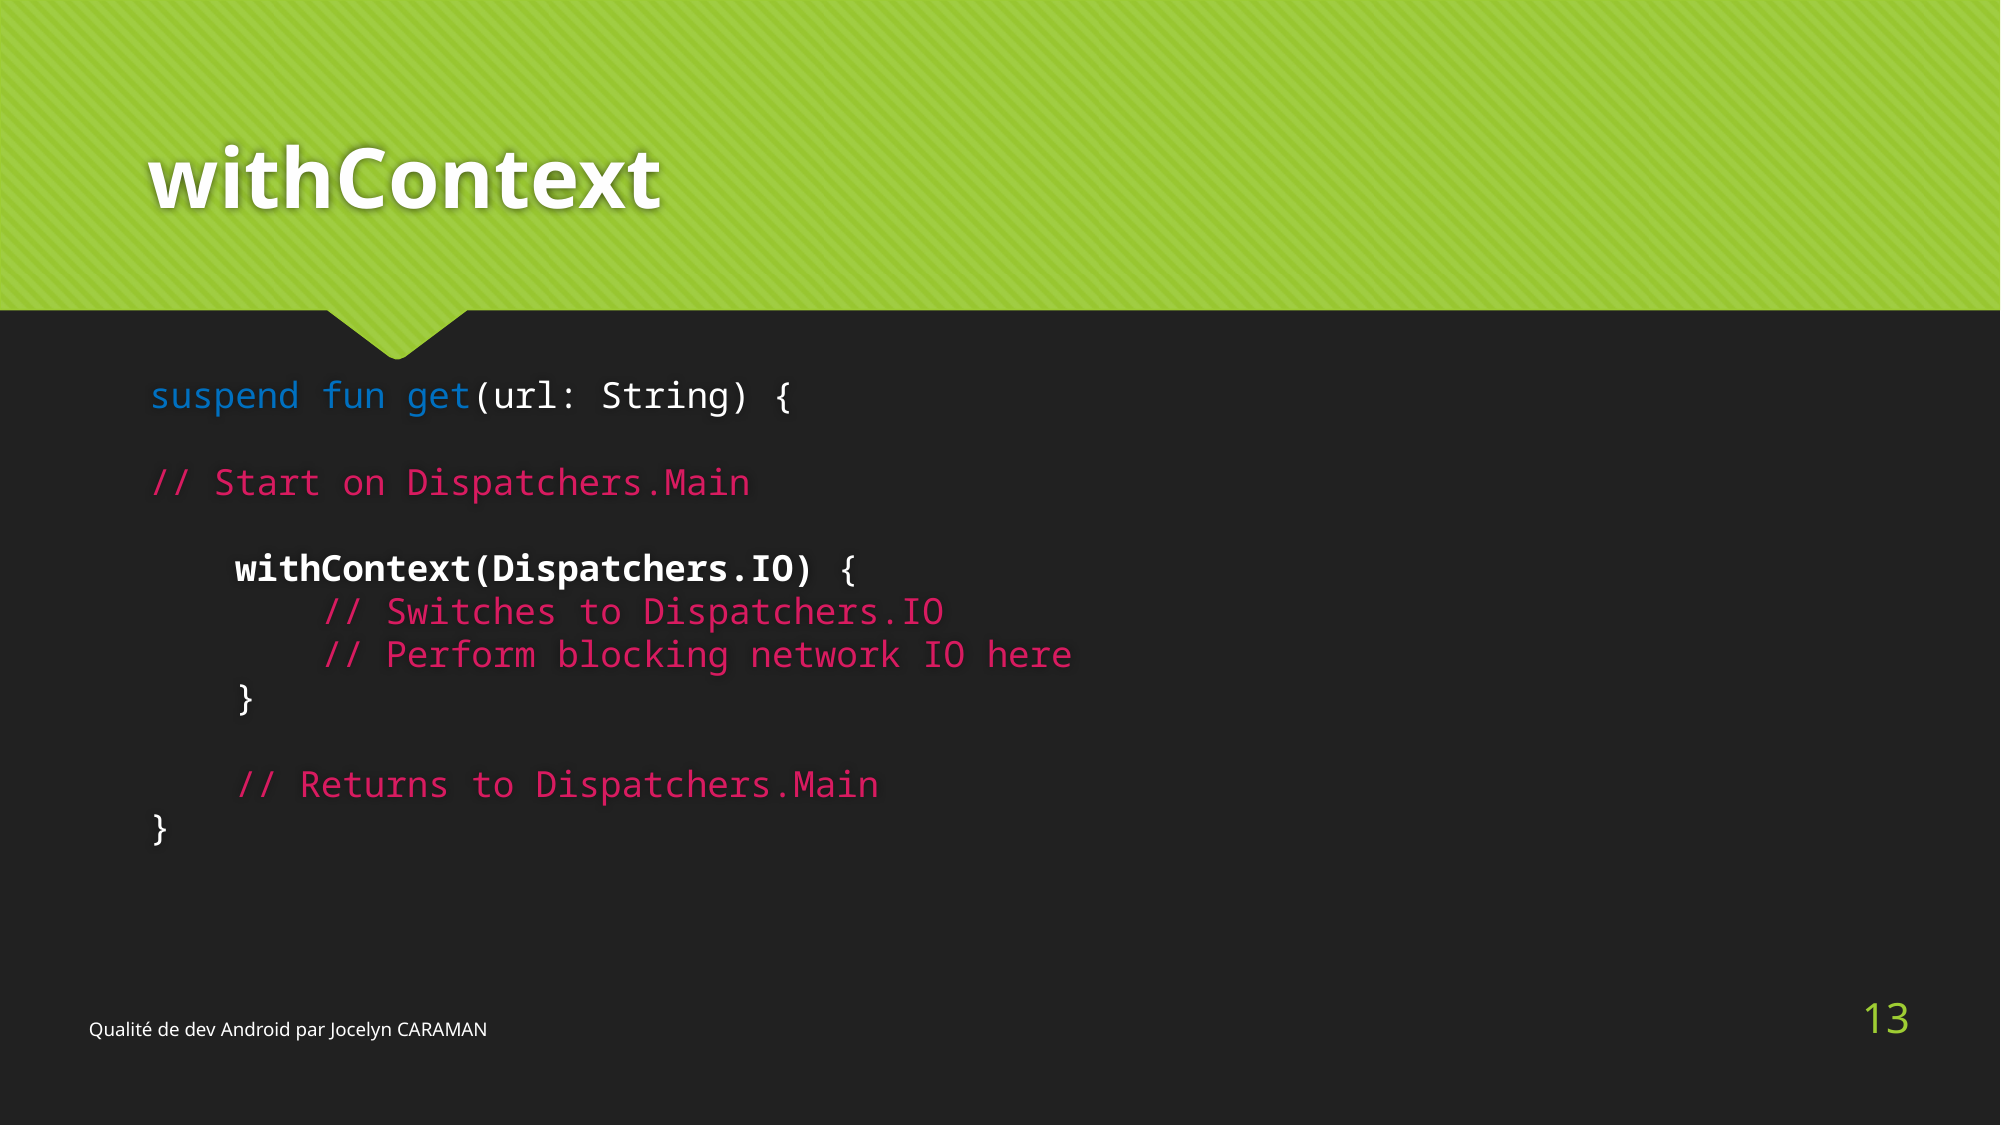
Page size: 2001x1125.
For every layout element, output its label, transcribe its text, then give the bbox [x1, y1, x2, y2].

slide_number 13 [1751, 970, 1926, 1051]
list suspend fun get(url: String) { // Start on Dispatchers.Main withContext(Dispatchers.IO) { // Switches to Dispatchers.IO // Perform blocking network IO here } // Returns to Dispatchers.Main } [134, 364, 1866, 962]
footer Qualité de dev Android par Jocelyn CARAMAN [74, 991, 1493, 1051]
title withContext [132, 73, 1868, 233]
